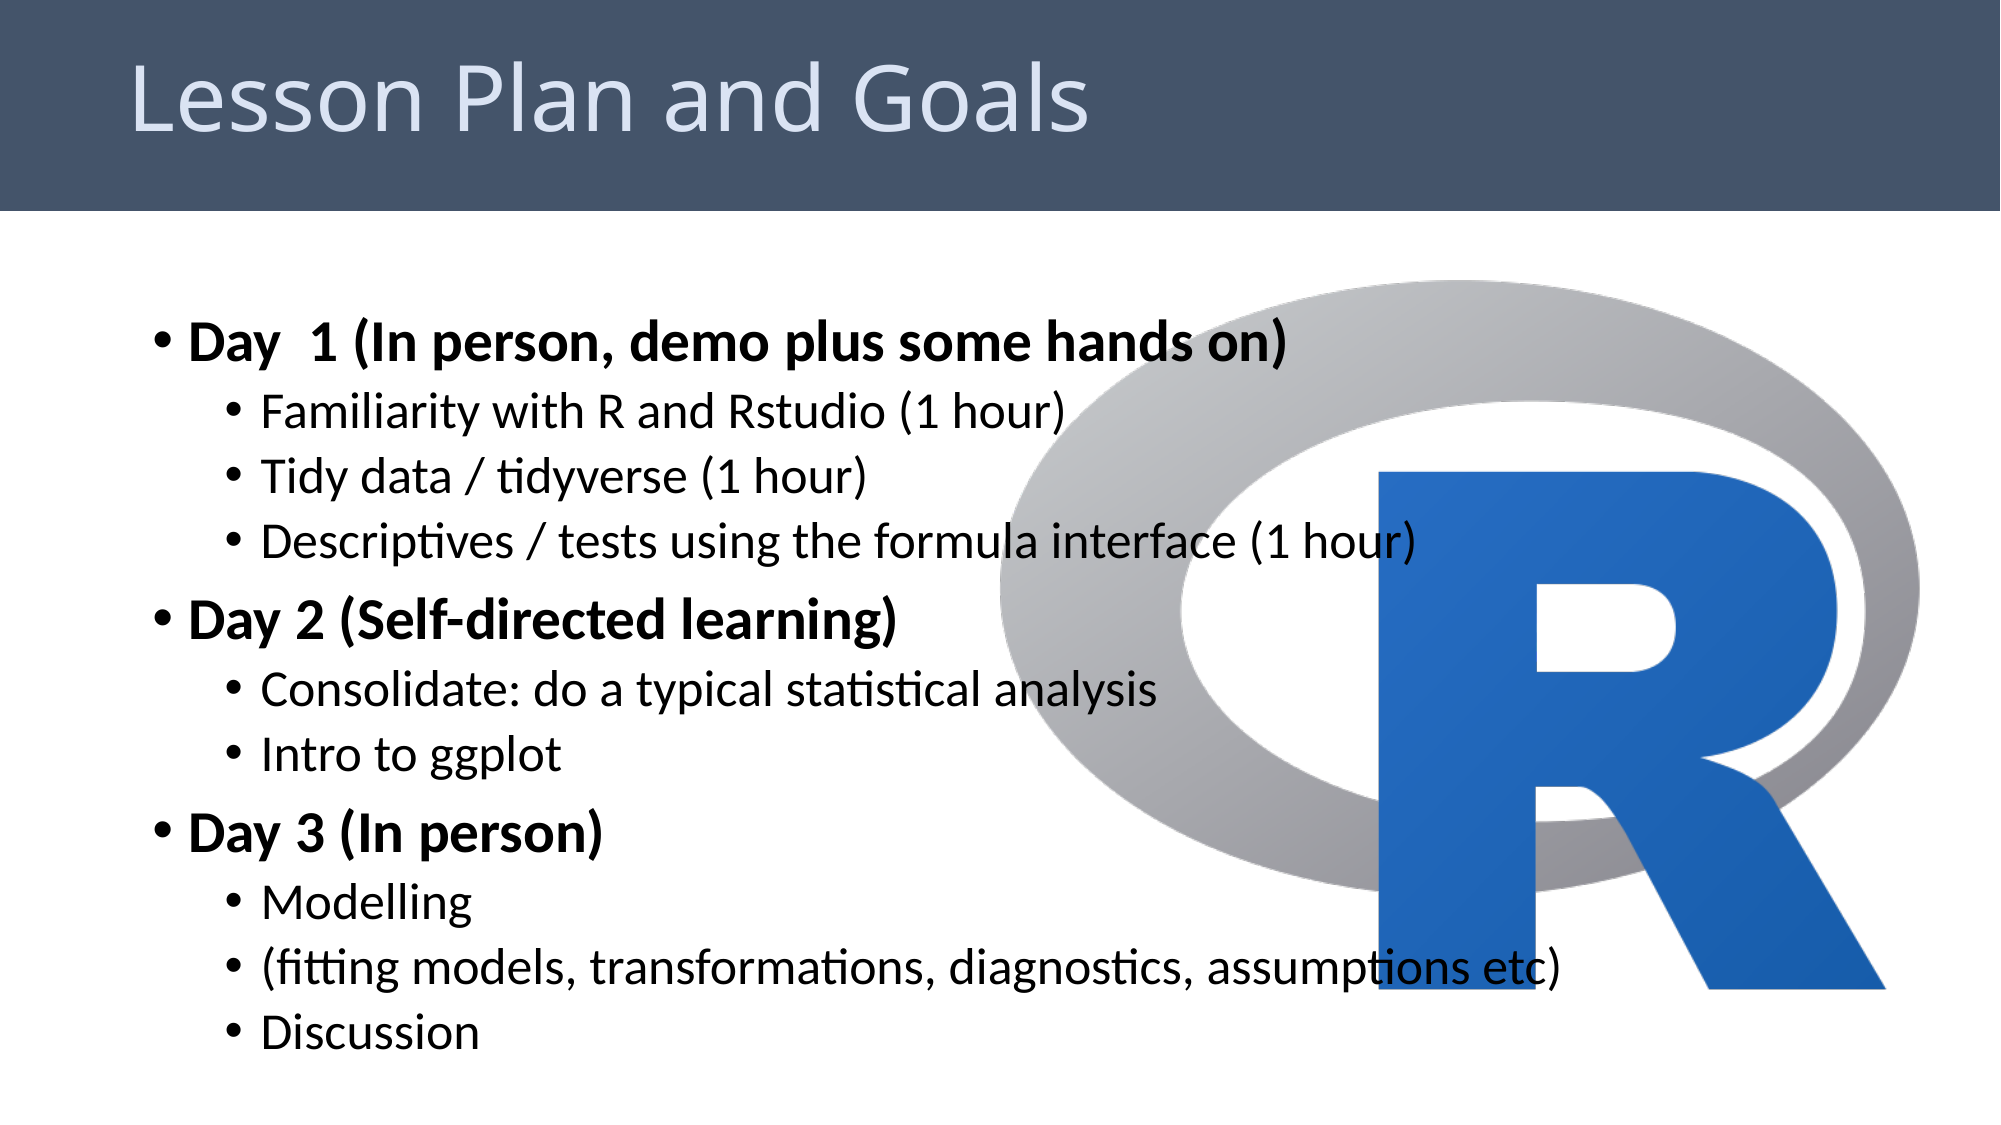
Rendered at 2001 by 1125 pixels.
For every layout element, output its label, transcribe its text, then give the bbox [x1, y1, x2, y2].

list Day 1 (In person, demo plus some hands on) Familiarity with R and Rstudio (1 hour) Tidy data / tidyverse (1 hour) Descriptives / tests using the formula interface (1 hour) Day 2 (Self-directed learning) Consolidate: do a typical statistical analysis Intro to ggplot Day 3 (In person) Modelling (fitting models, transformations, diagnostics, assumptions etc) Discussion [137, 303, 1863, 1071]
picture [999, 277, 1922, 992]
title Lesson Plan and Goals [0, 0, 2000, 211]
